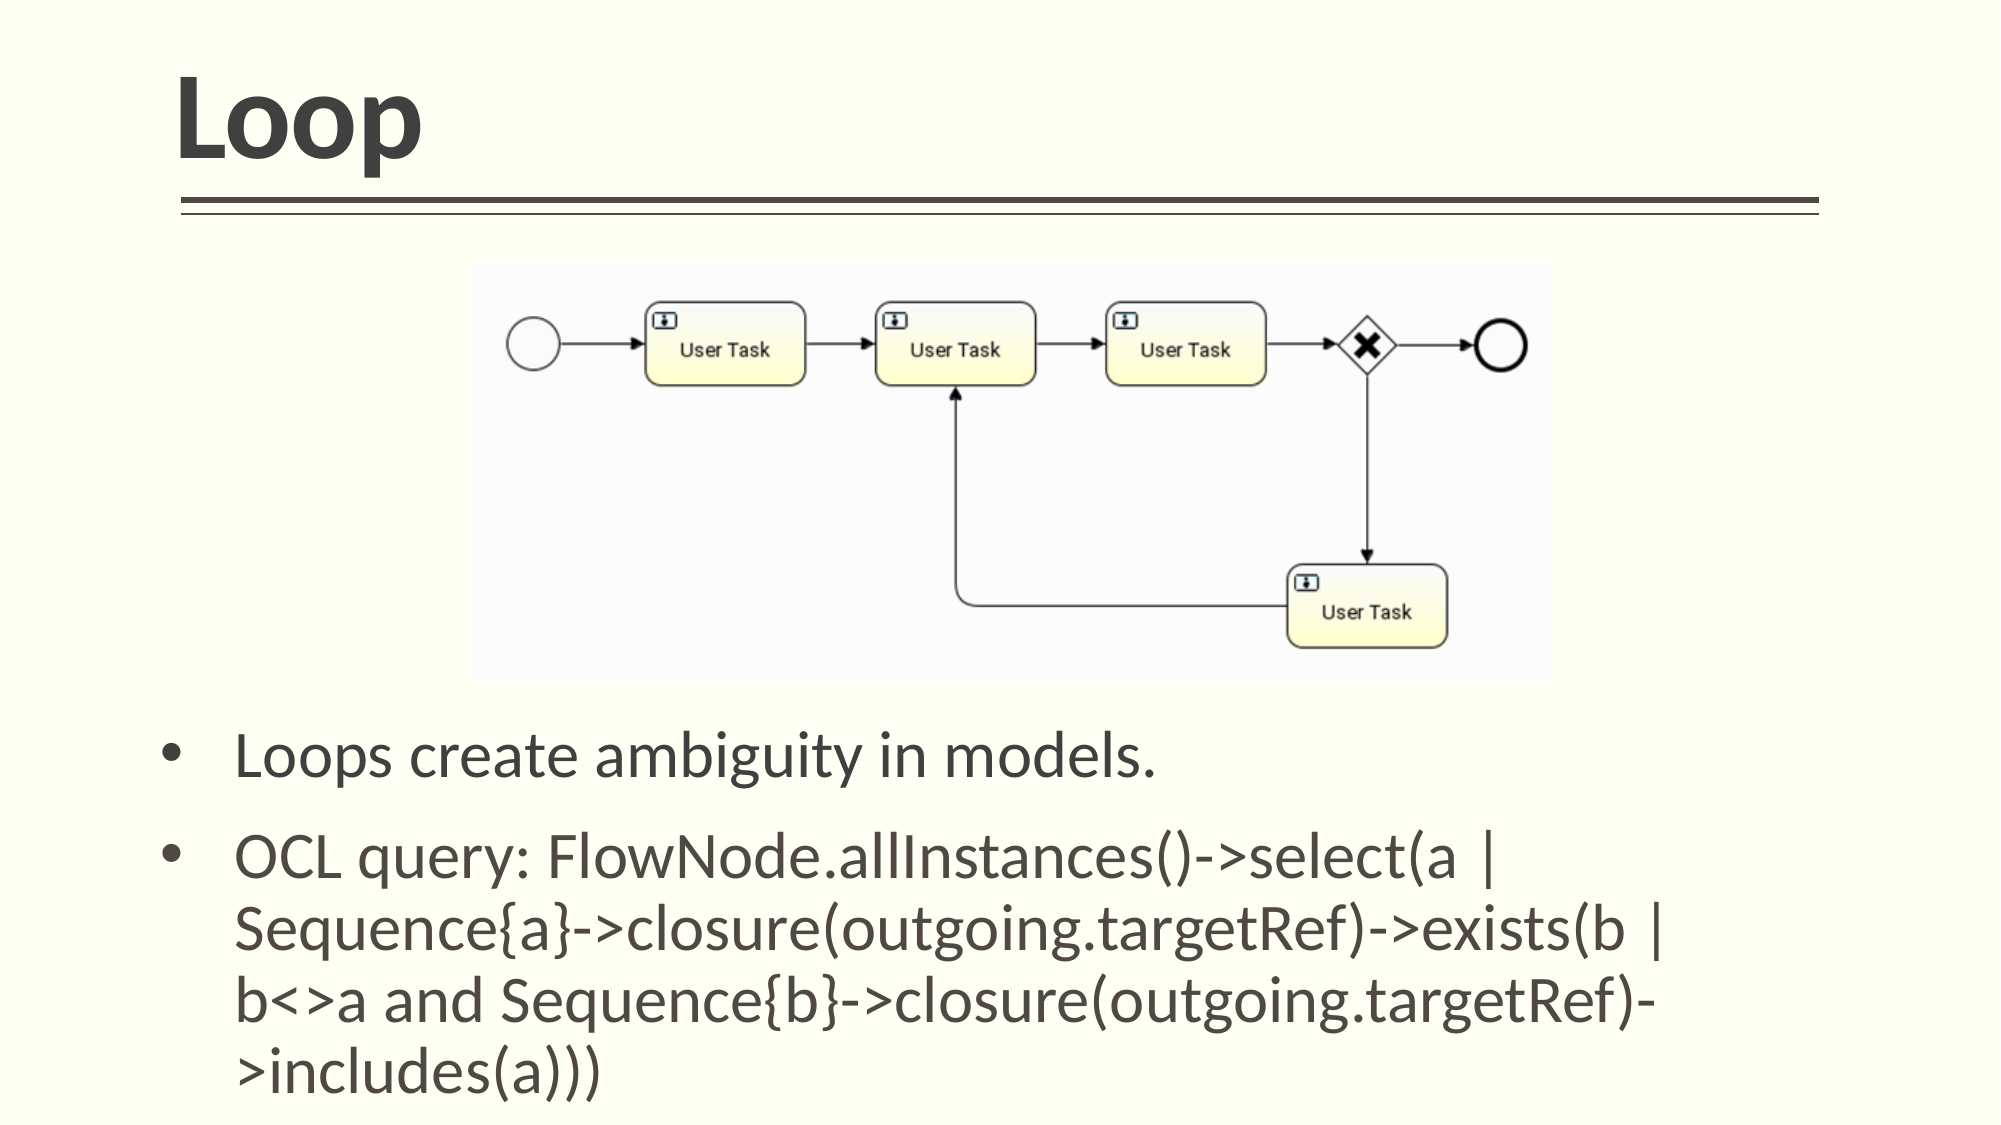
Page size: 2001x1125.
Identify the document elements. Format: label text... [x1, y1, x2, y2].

text_box Loops create ambiguity in models. OCL query: FlowNode.allInstances()->select(a | Sequence{a}->closure(outgoing.targetRef)->exists(b | b<>a and Sequence{b}->closure(outgoing.targetRef)->includes(a))) [159, 712, 1809, 1125]
picture [470, 263, 1551, 681]
text_box Loop [159, 0, 1398, 192]
